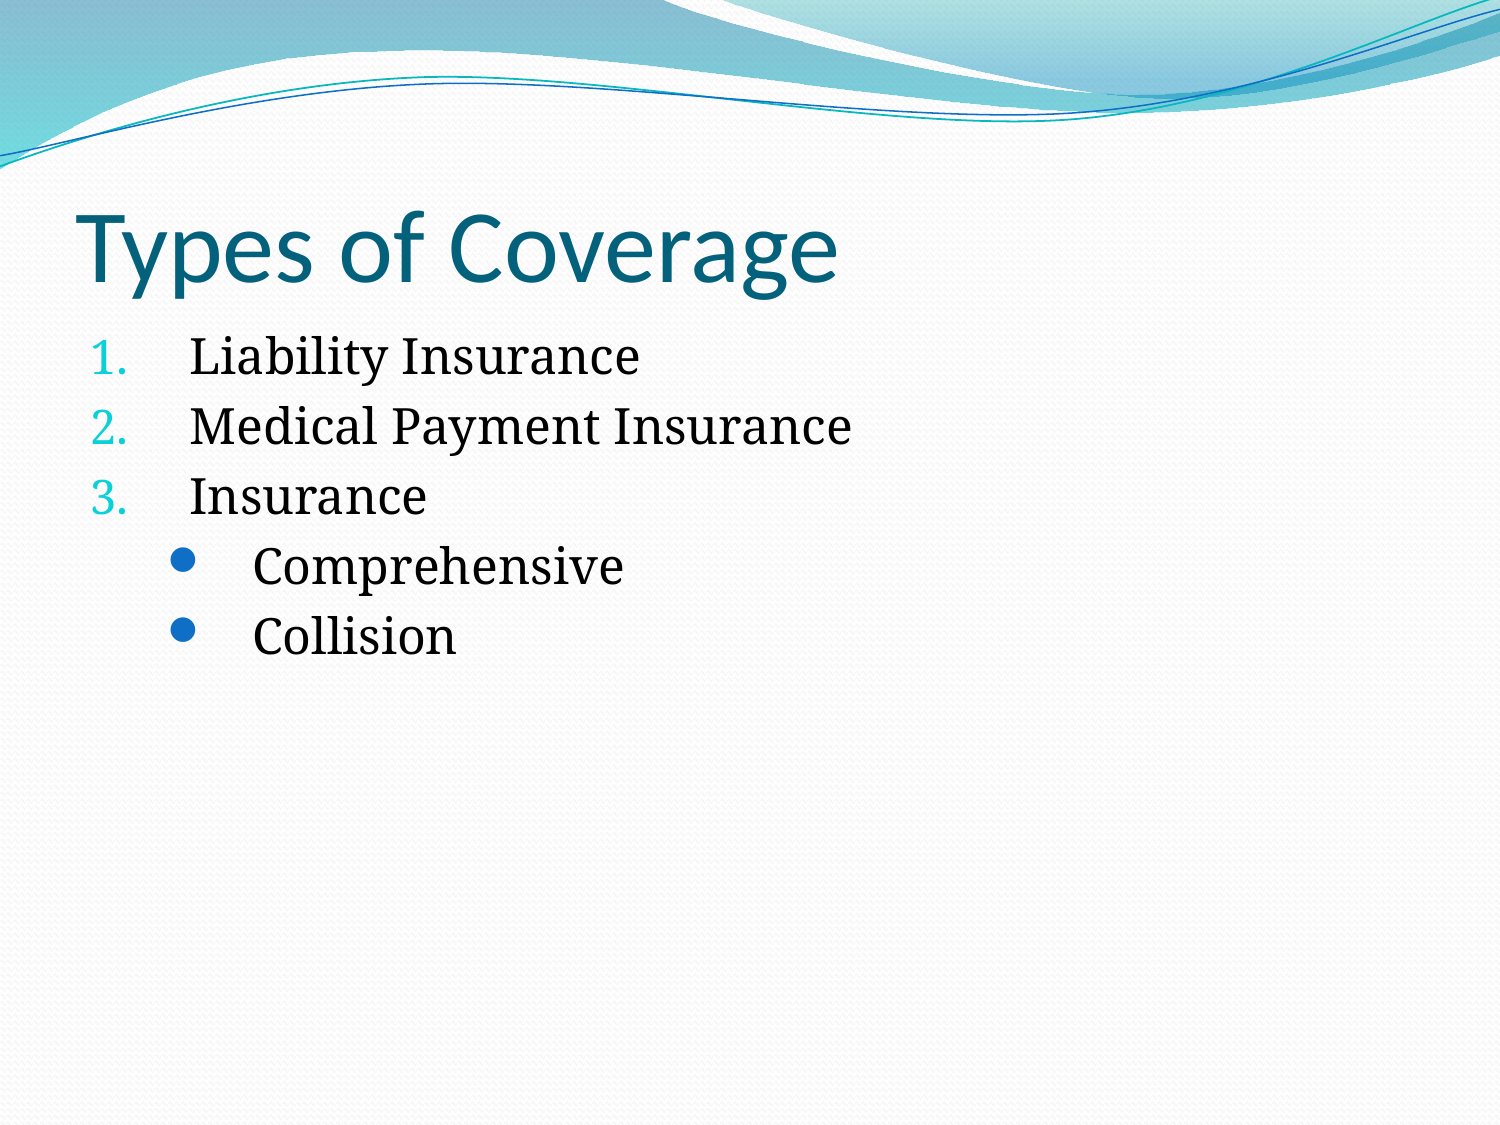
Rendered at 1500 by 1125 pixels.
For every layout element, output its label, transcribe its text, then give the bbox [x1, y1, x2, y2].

title Types of Coverage [75, 115, 1425, 303]
list Liability Insurance Medical Payment Insurance Insurance Comprehensive Collision [75, 317, 1425, 1038]
